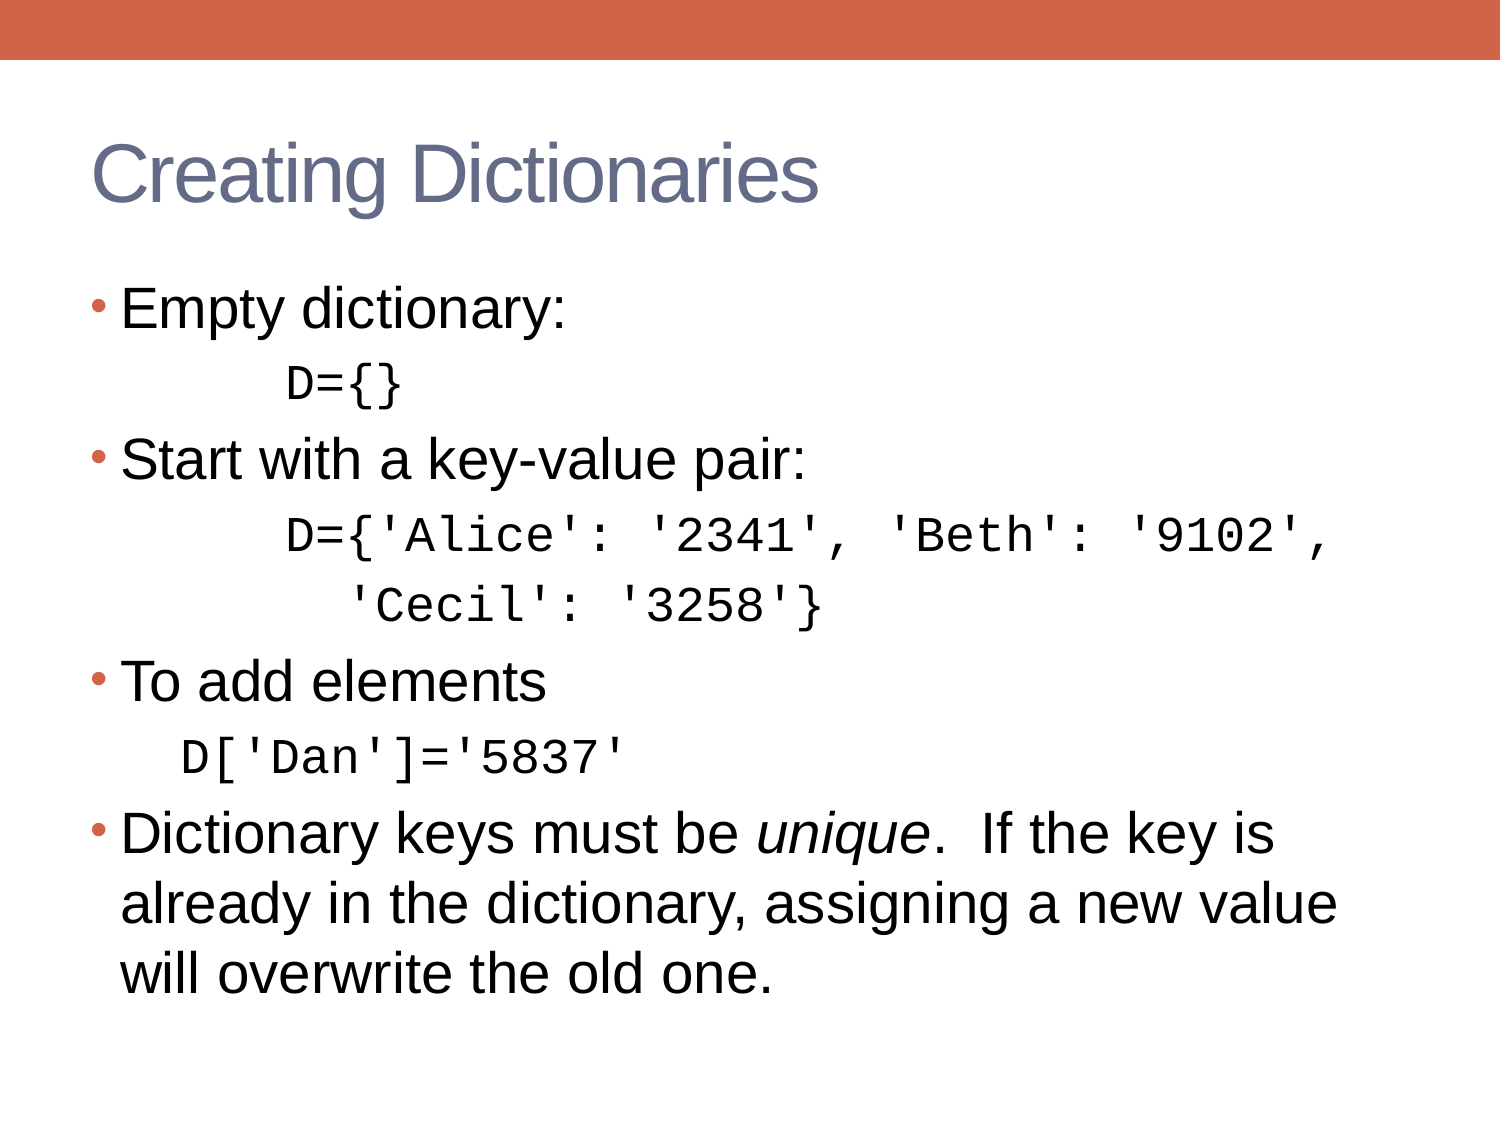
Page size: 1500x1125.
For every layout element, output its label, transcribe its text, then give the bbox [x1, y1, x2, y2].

list Empty dictionary: D={} Start with a key-value pair: D={'Alice': '2341', 'Beth': '9102', 'Cecil': '3258'} To add elements D['Dan']='5837' Dictionary keys must be unique. If the key is already in the dictionary, assigning a new value will overwrite the old one. [75, 262, 1425, 1063]
title Creating Dictionaries [75, 87, 1425, 250]
